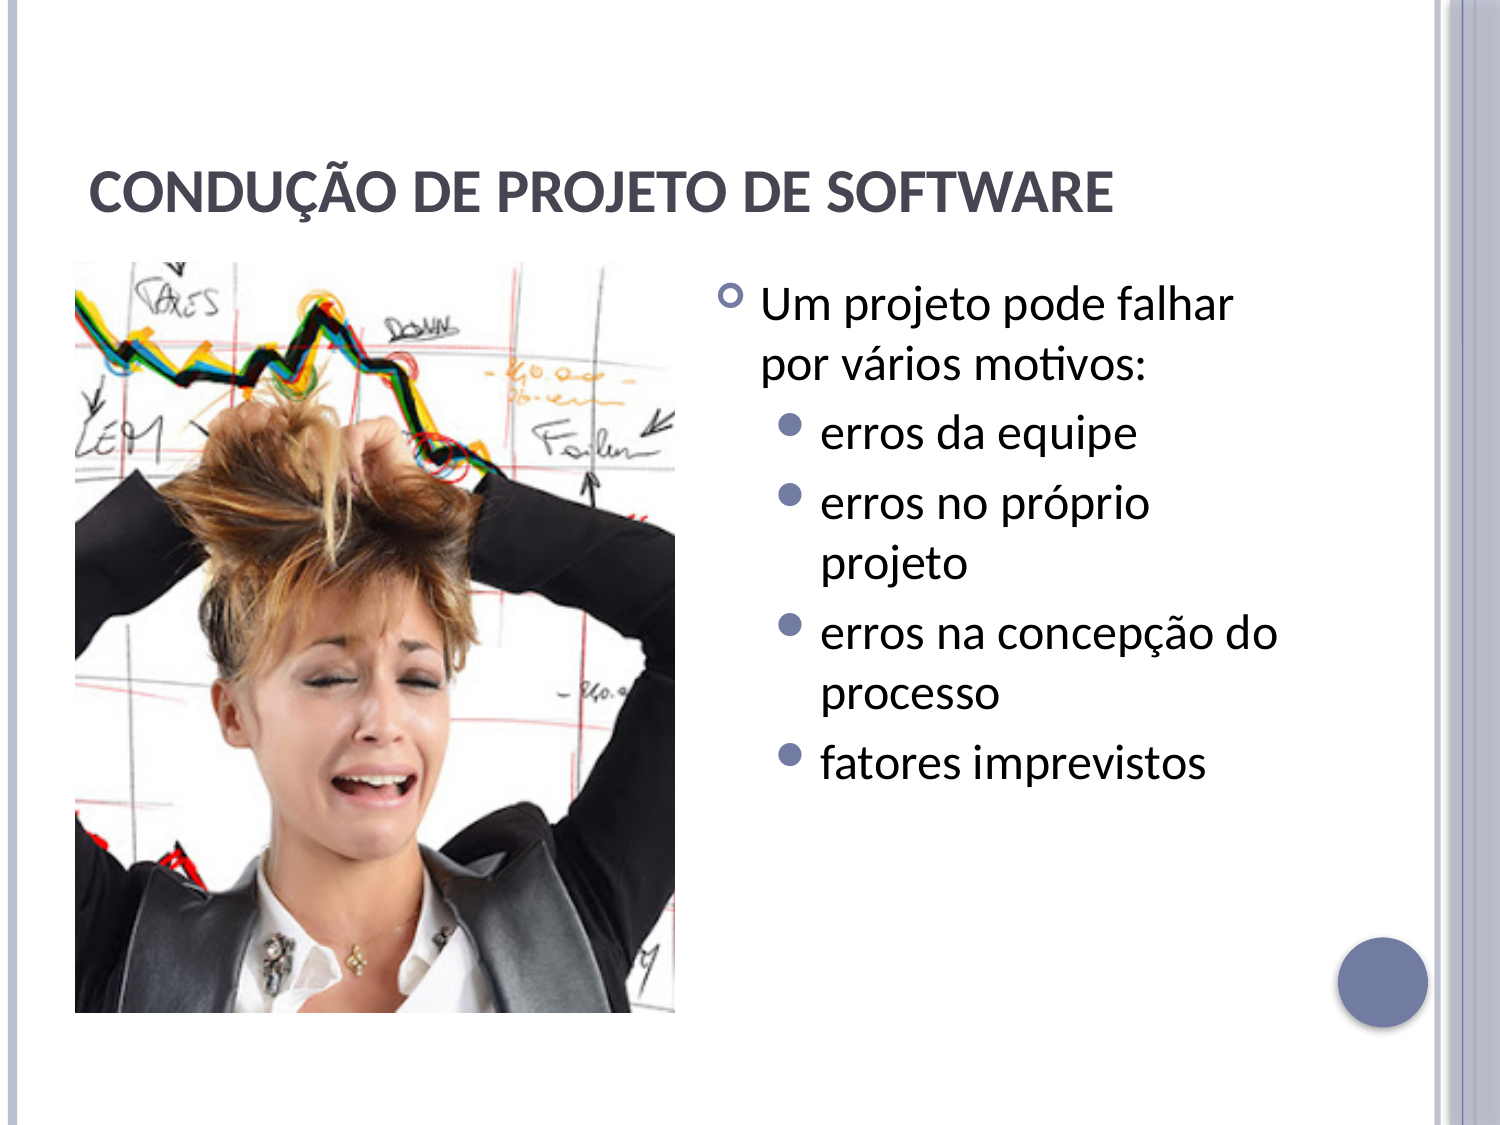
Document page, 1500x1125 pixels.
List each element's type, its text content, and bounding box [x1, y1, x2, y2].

list Um projeto pode falhar por vários motivos: erros da equipe erros no próprio projeto erros na concepção do processo fatores imprevistos [700, 262, 1301, 1013]
title Condução de Projeto de Software [75, 45, 1300, 233]
picture [74, 261, 676, 1013]
